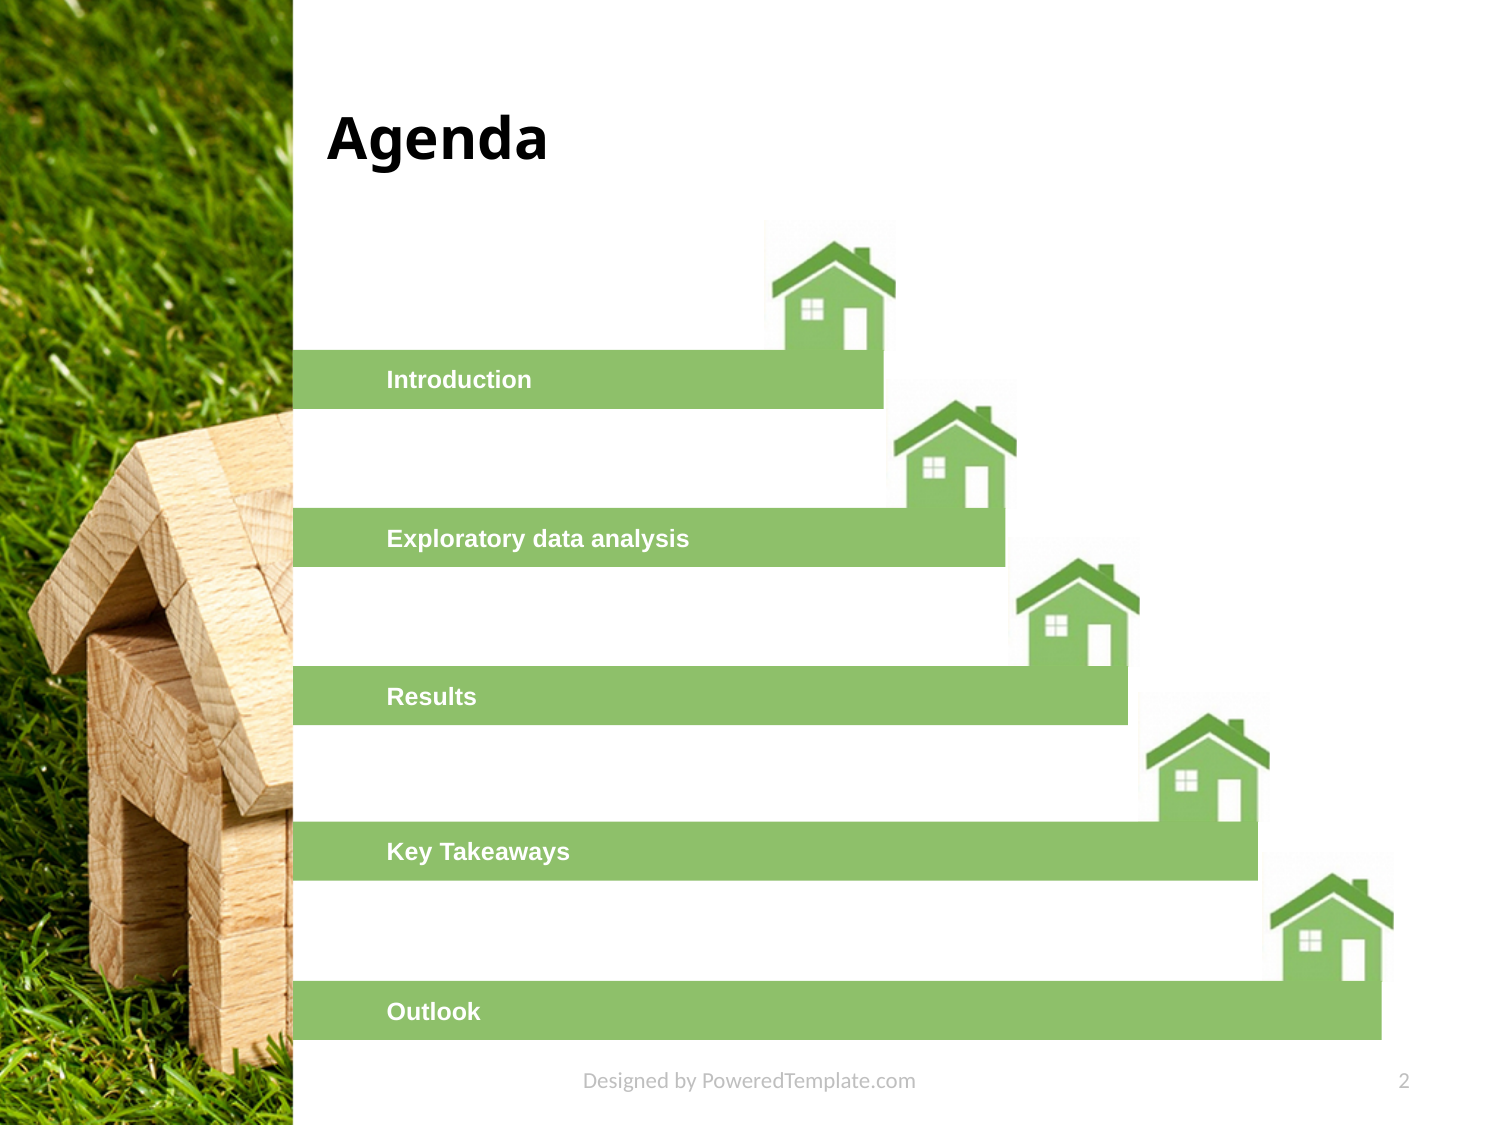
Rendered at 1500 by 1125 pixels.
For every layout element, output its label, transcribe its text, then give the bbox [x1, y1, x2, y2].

text_box [293, 821, 1258, 881]
text_box [293, 666, 1128, 726]
text_box Introduction [371, 356, 765, 402]
text_box Key Takeaways [371, 828, 765, 874]
text_box [293, 980, 1382, 1040]
text_box Exploratory data analysis [371, 514, 765, 560]
slide_number 2 [1074, 1058, 1425, 1103]
text_box Results [371, 672, 765, 718]
text_box Outlook [371, 987, 765, 1033]
title Agenda [312, 78, 1436, 195]
footer Designed by PoweredTemplate.com [512, 1058, 988, 1103]
picture [0, 0, 1500, 1125]
text_box [293, 349, 884, 409]
text_box [293, 507, 1006, 567]
